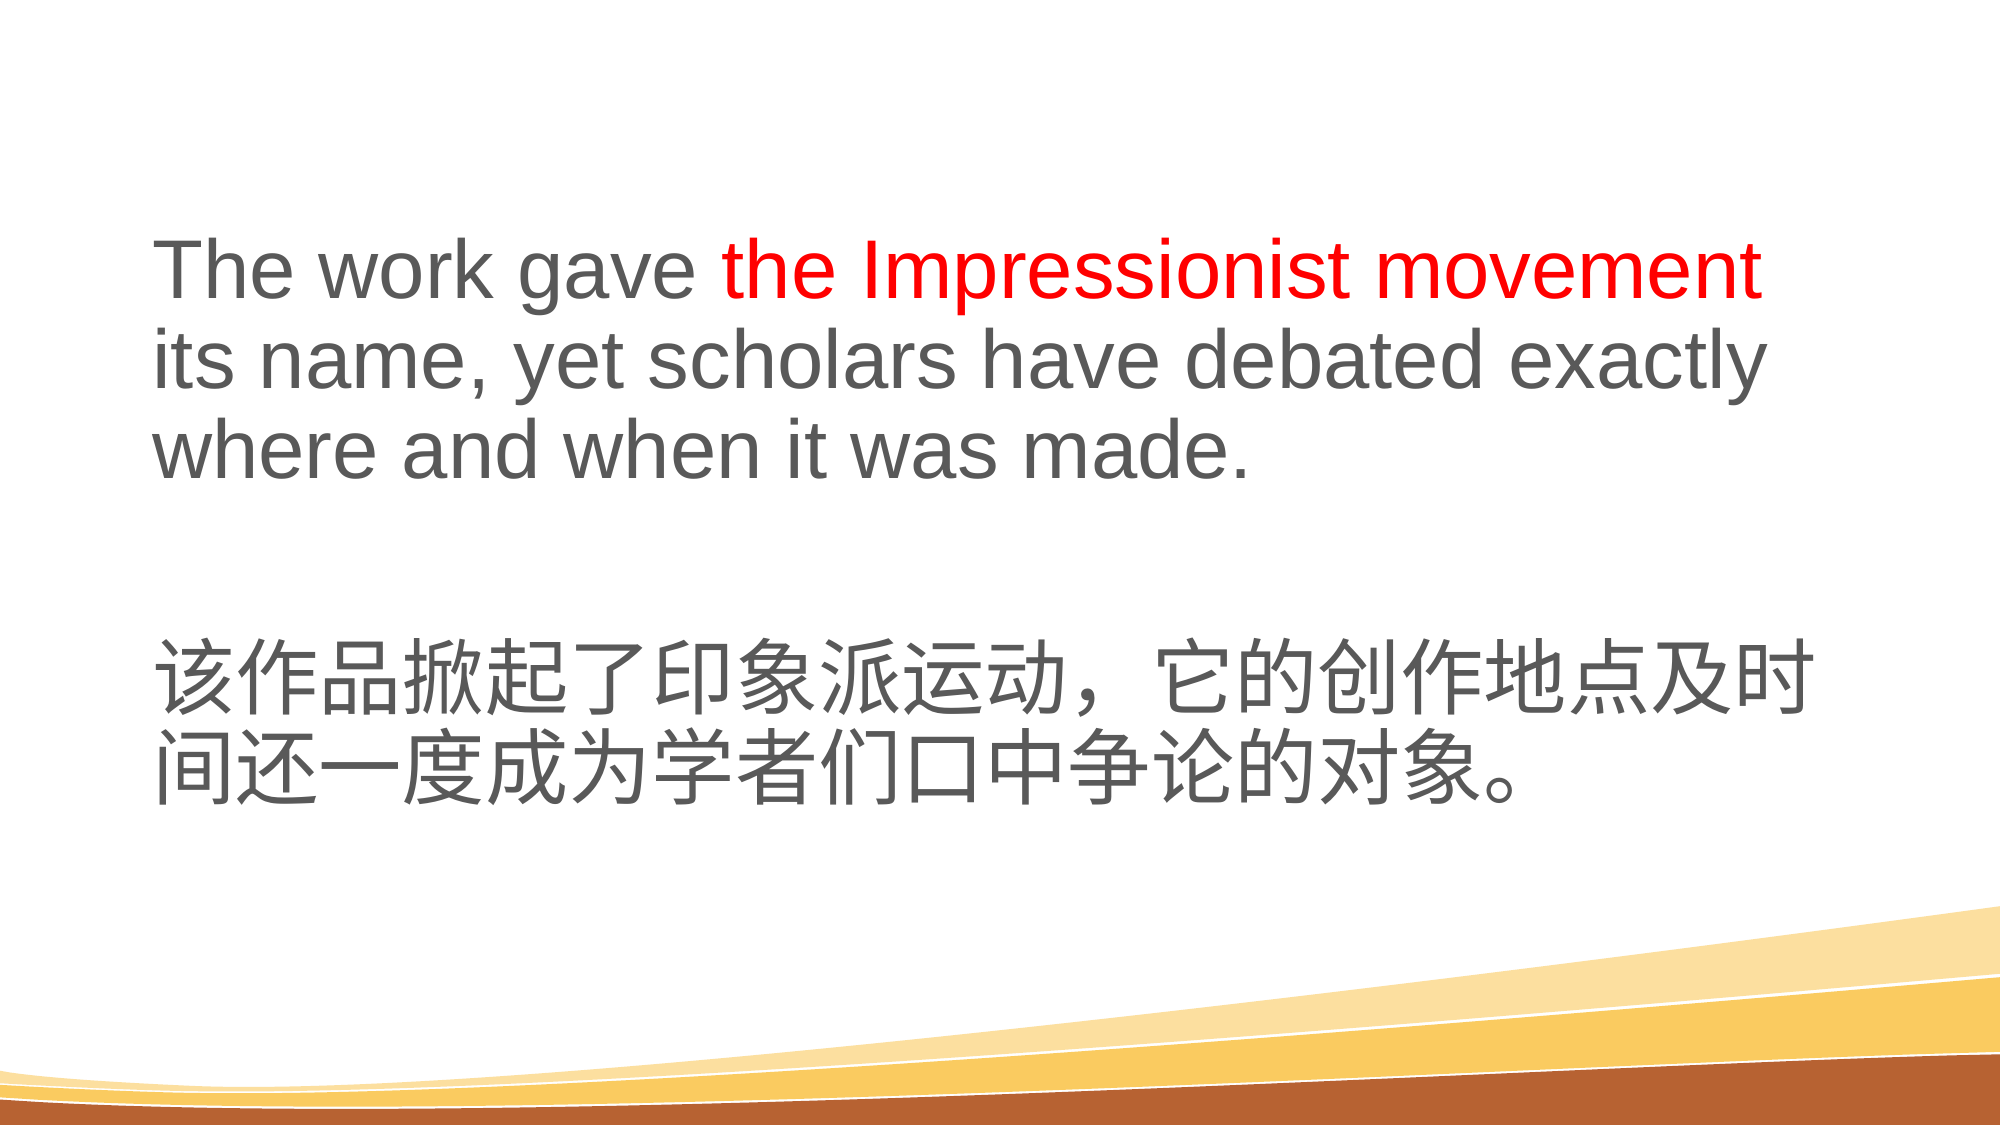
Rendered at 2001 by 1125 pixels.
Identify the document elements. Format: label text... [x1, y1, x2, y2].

list The work gave the Impressionist movement its name, yet scholars have debated exactly where and when it was made. 该作品掀起了印象派运动，它的创作地点及时间还一度成为学者们口中争论的对象。 [137, 219, 1863, 1014]
